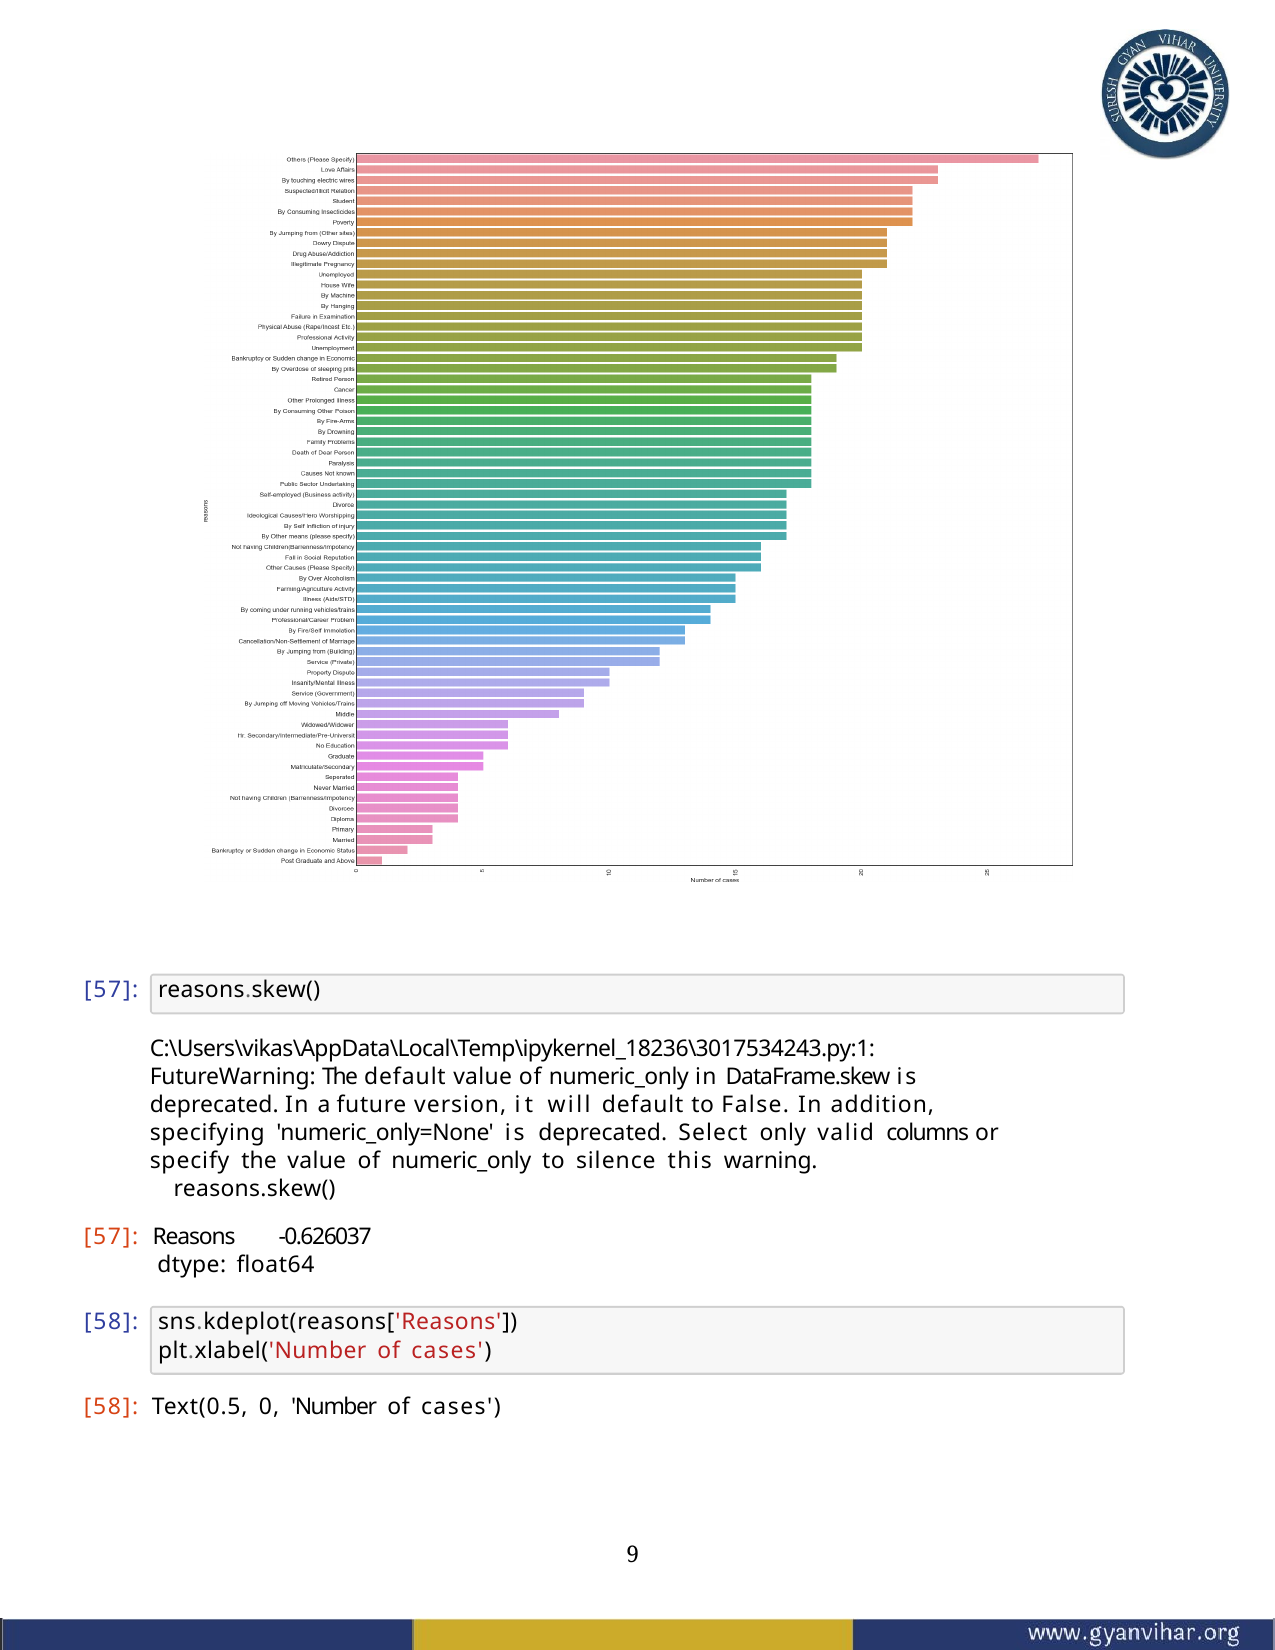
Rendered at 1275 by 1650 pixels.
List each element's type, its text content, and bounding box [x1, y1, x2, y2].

text_box [58]: [82, 1305, 146, 1335]
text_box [149, 973, 1126, 1015]
text_box [58]: Text(0.5, 0, 'Number of cases') [81, 1389, 530, 1419]
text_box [149, 1305, 1126, 1376]
picture [203, 153, 1073, 882]
picture [1099, 29, 1230, 160]
slide_number 9 [619, 1534, 656, 1616]
text_box C:\Users\vikas\AppData\Local\Temp\ipykernel_18236\3017534243.py:1: FutureWarning: The default value of numeric_only in DataFrame.skew is deprecated. In a future version, it will default to False. In addition, specifying 'numeric_only=None' is deprecated. Select only valid columns or specify the value of numeric_only to silence this warning. reasons.skew() [57]: Reasons -0.626037 dtype: float64 [81, 1031, 1035, 1277]
text_box [57]: [82, 972, 146, 1003]
picture [0, 1618, 1275, 1650]
